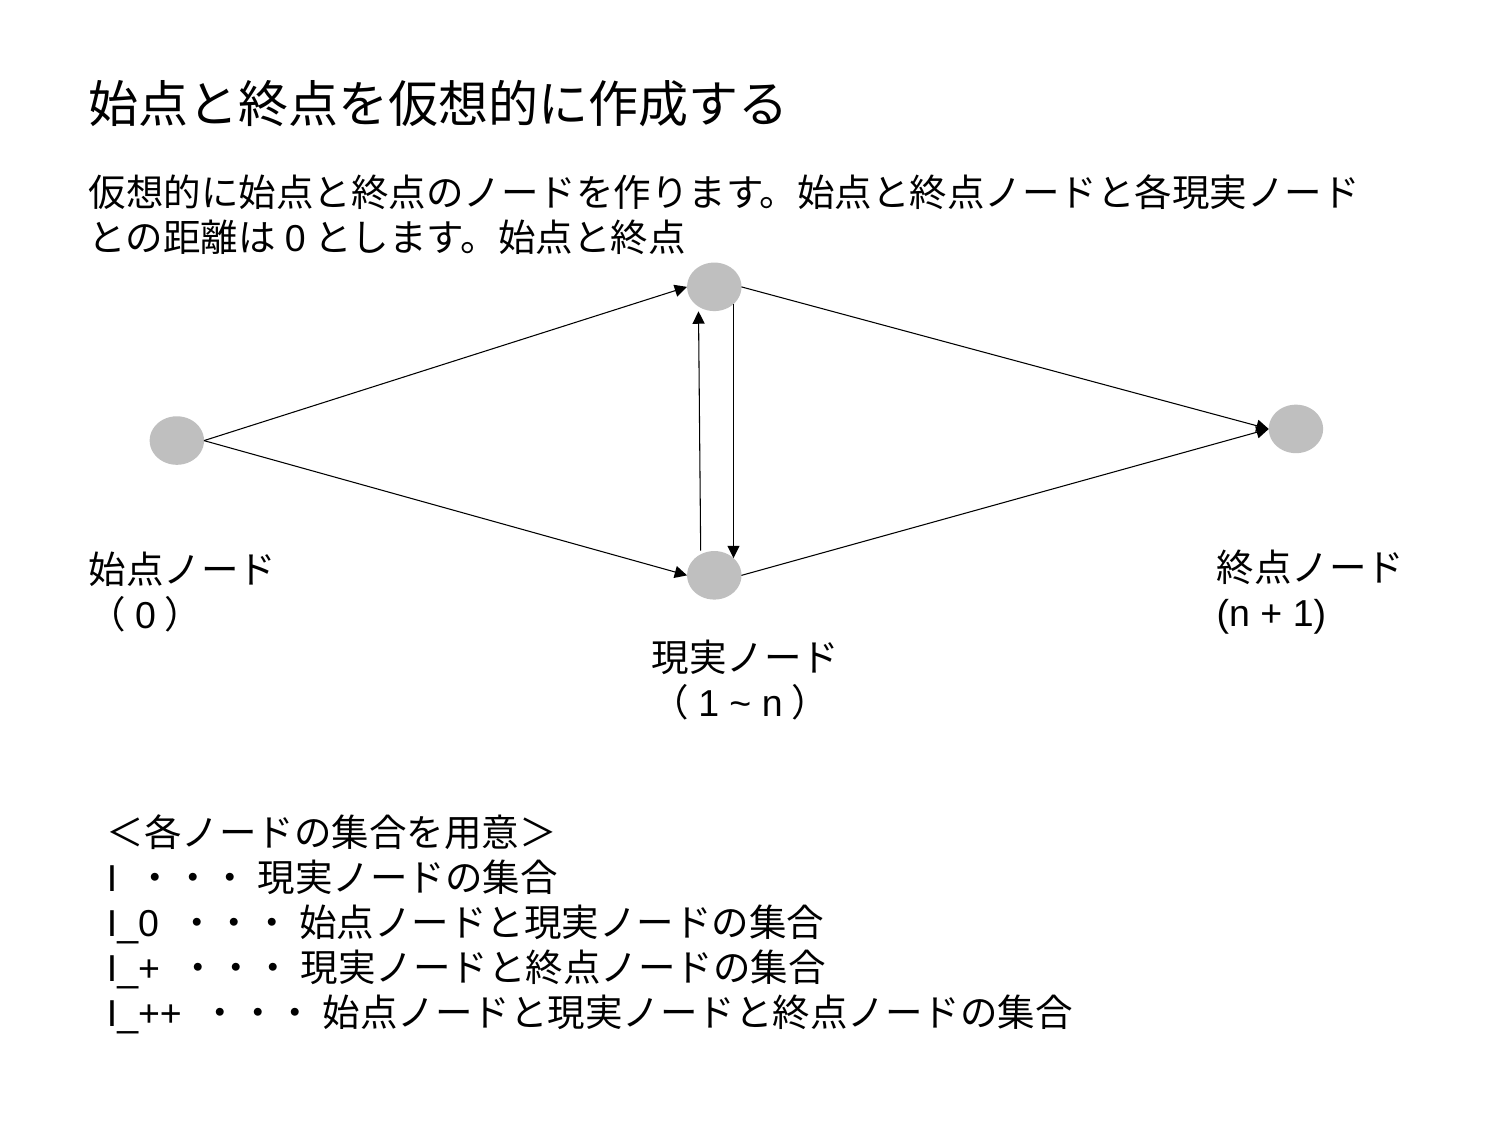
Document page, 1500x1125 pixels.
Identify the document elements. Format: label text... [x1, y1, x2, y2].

text_box 始点と終点を仮想的に作成する [73, 64, 1089, 140]
text_box [148, 415, 203, 466]
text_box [203, 286, 688, 440]
text_box 仮想的に始点と終点のノードを作ります。始点と終点ノードと各現実ノードとの距離は0とします。始点と終点 [73, 161, 1410, 267]
text_box 現実ノード （1 ~ n） [637, 626, 917, 732]
text_box 終点ノード (n + 1) [1201, 536, 1482, 642]
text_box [741, 286, 1269, 428]
text_box 始点ノード（0） [73, 538, 354, 644]
text_box [1269, 403, 1325, 455]
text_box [741, 428, 1269, 576]
text_box [686, 550, 743, 601]
text_box [686, 261, 743, 313]
text_box ＜各ノードの集合を用意＞ I ・・・ 現実ノードの集合 I_0 ・・・ 始点ノードと現実ノードの集合 I_+ ・・・ 現実ノードと終点ノードの集合 I_++ ・・・ 始点ノードと現実ノードと終点ノードの集合 [92, 801, 1125, 1087]
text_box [203, 440, 688, 576]
